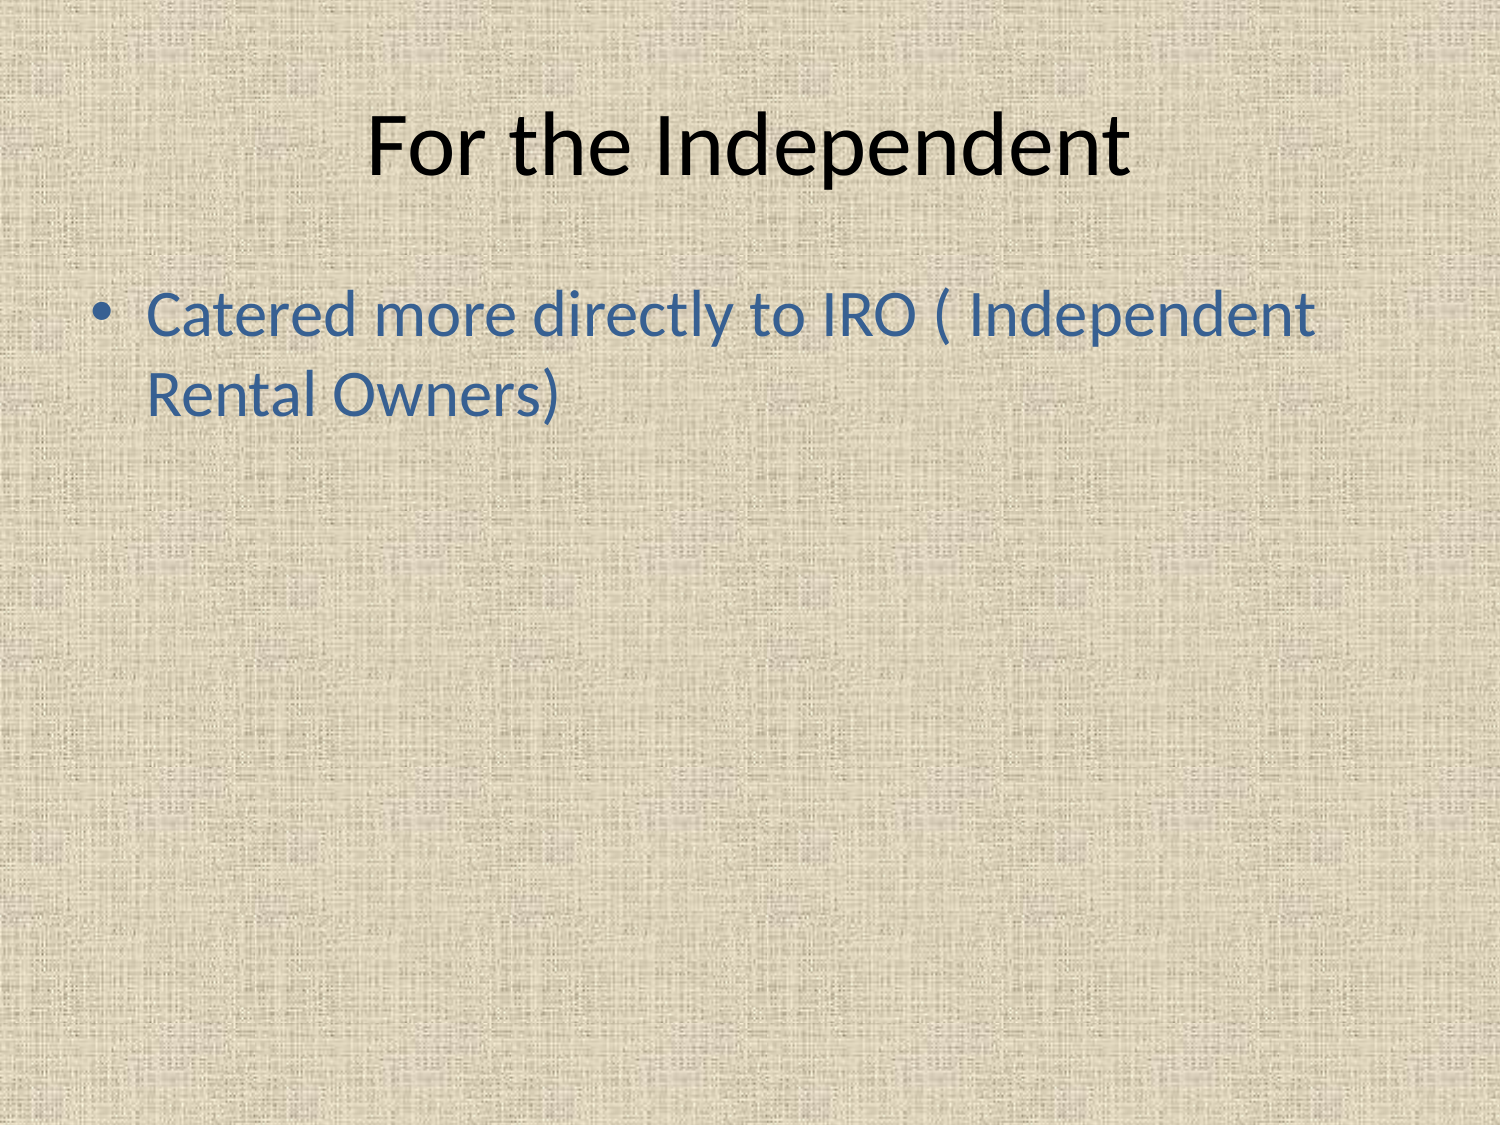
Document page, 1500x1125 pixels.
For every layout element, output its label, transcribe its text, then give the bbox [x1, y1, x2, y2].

list Catered more directly to IRO ( Independent Rental Owners) [75, 262, 1425, 1005]
picture [0, 0, 1500, 1125]
title For the Independent [75, 45, 1425, 233]
